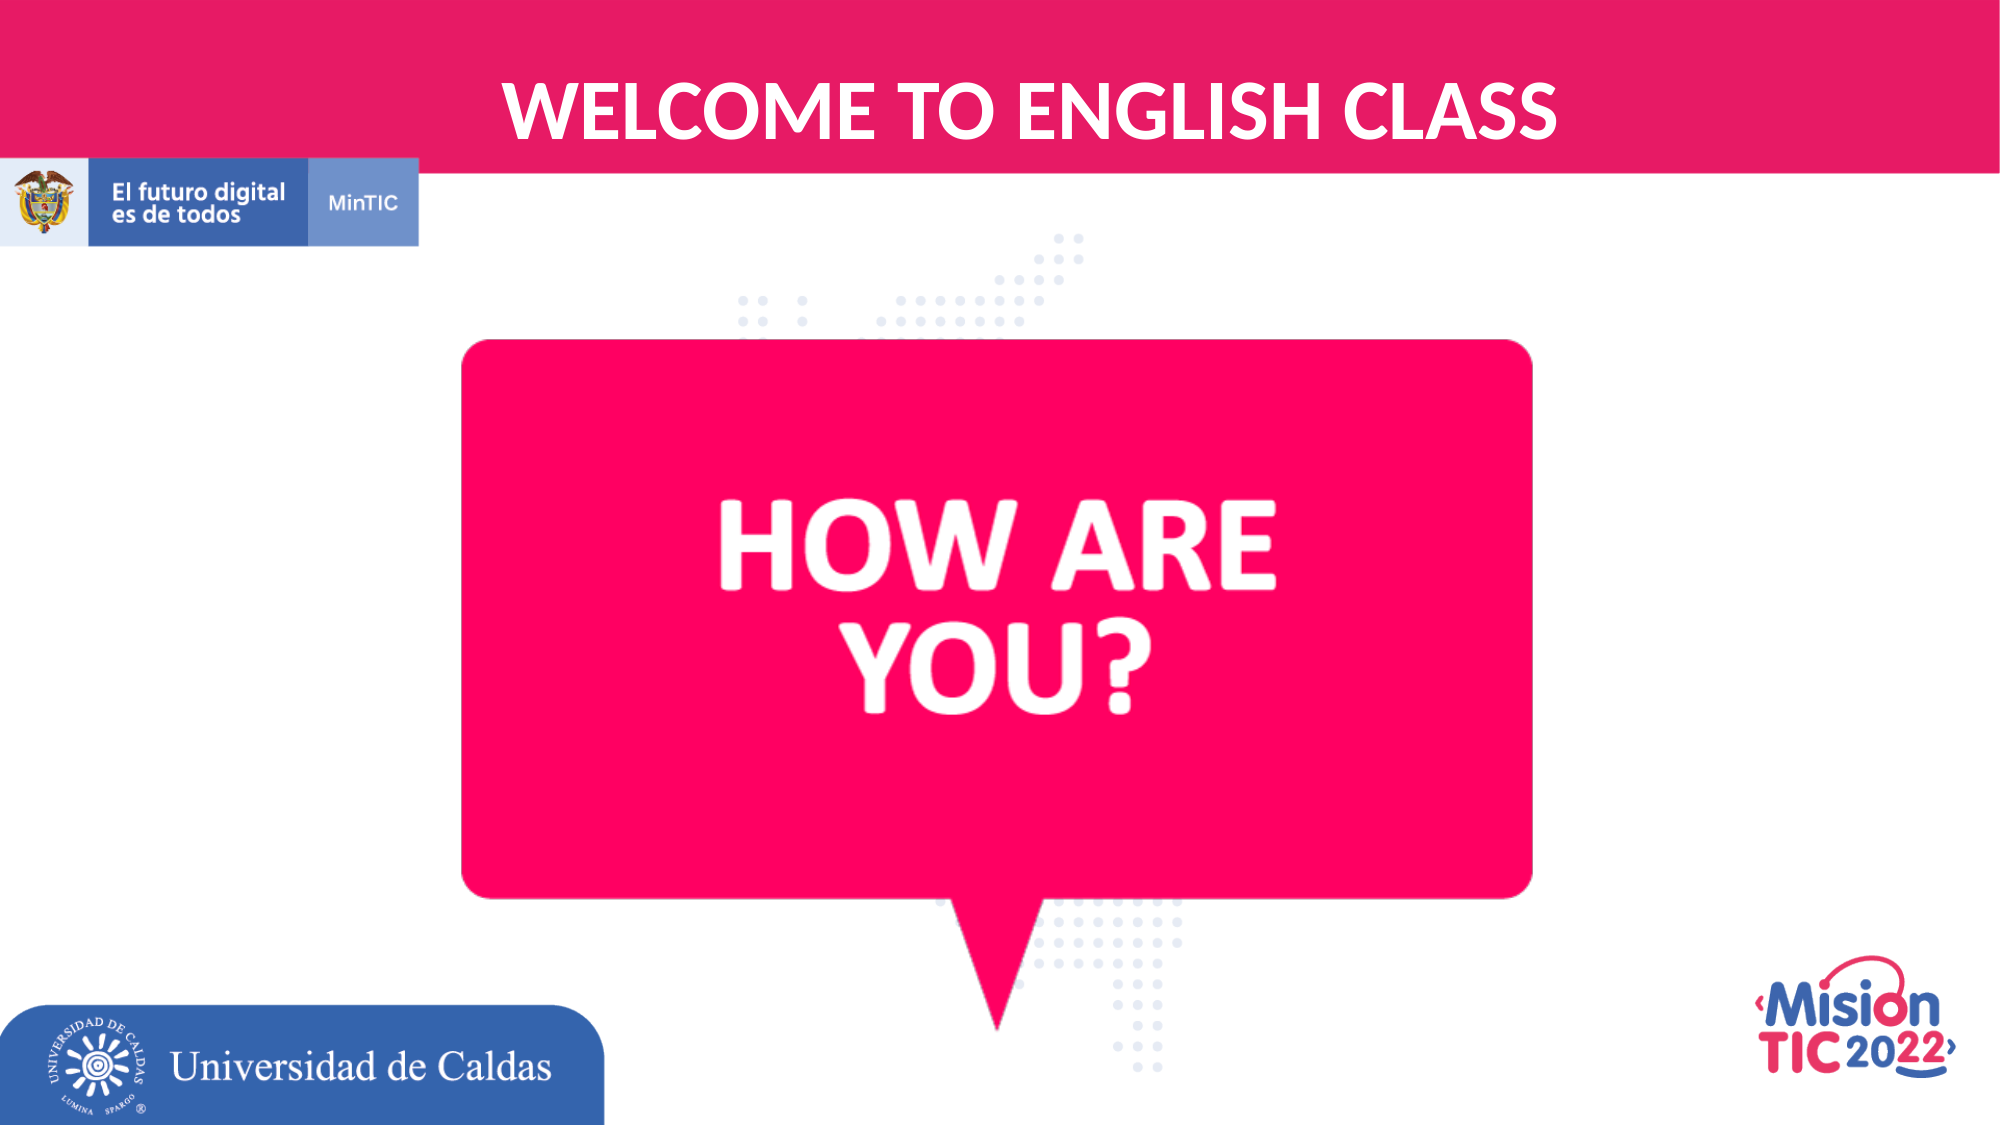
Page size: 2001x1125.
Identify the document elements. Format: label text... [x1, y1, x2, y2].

title WELCOME TO ENGLISH CLASS [280, 55, 1781, 166]
picture [0, 0, 2000, 1125]
